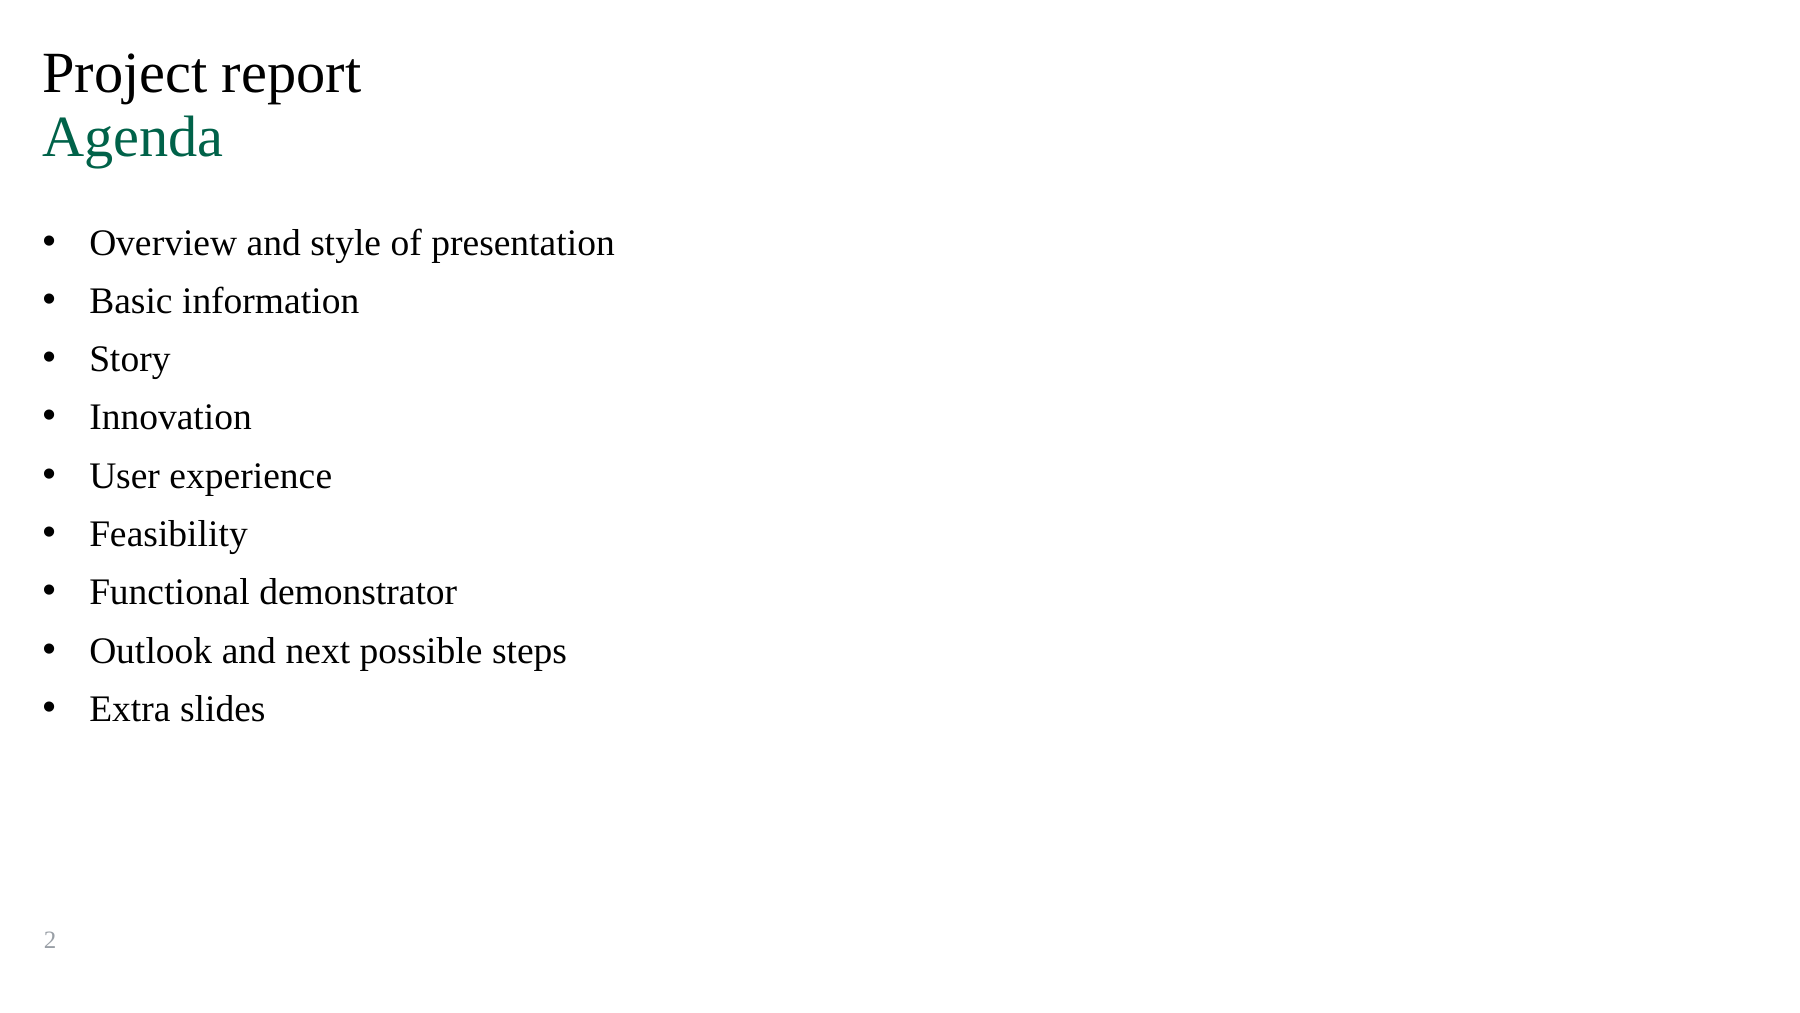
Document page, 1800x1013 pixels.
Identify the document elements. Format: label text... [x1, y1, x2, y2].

text_box 2 [43, 923, 92, 991]
text_box Overview and style of presentation Basic information Story Innovation User experience Feasibility Functional demonstrator Outlook and next possible steps Extra slides [42, 214, 1757, 798]
